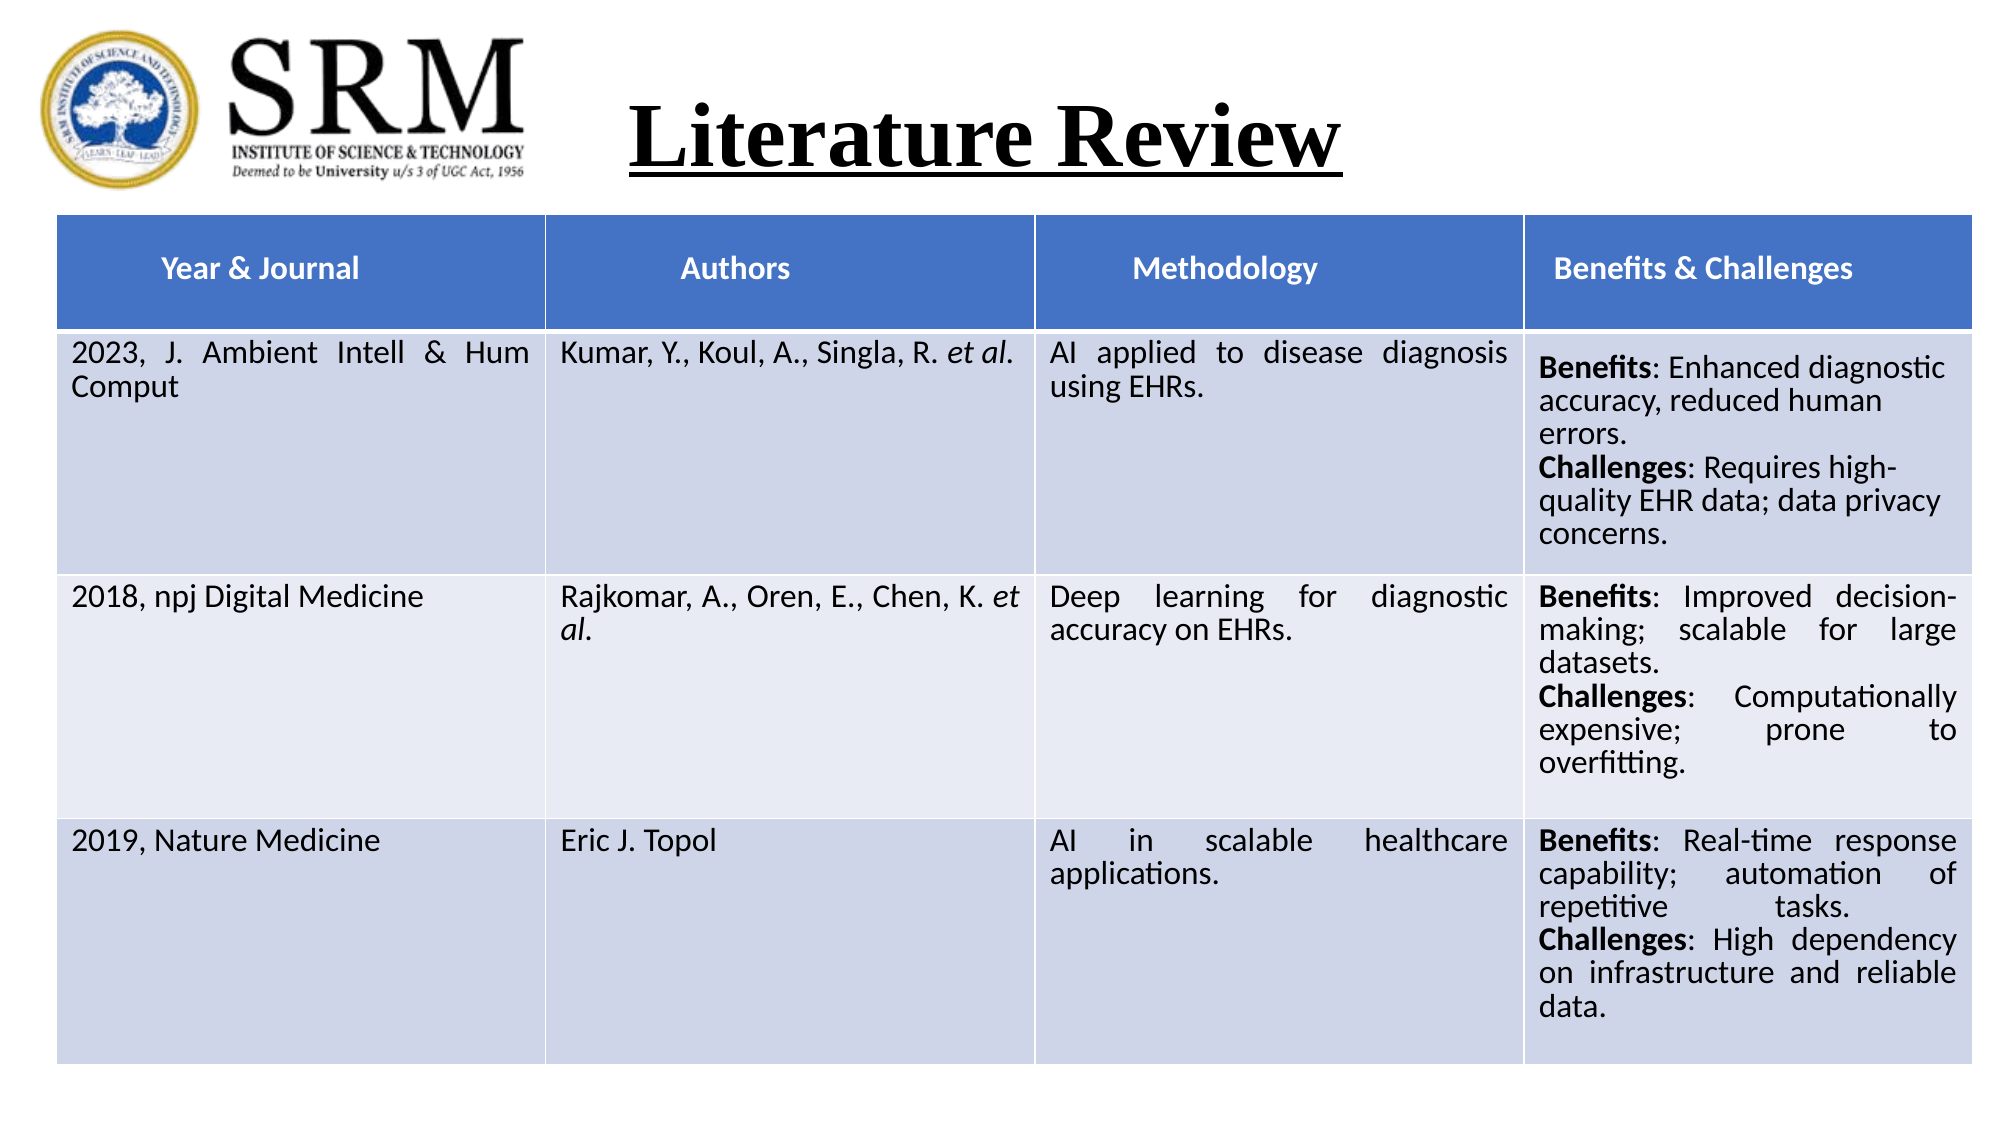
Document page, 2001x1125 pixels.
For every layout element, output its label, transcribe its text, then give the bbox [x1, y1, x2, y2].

table_cell Eric J. Topol [546, 819, 1034, 1064]
table_header Methodology [1036, 215, 1523, 329]
table_cell Benefits: Enhanced diagnostic accuracy, reduced human errors. Challenges: Requires high-quality EHR data; data privacy concerns. [1525, 334, 1972, 574]
table_cell 2019, Nature Medicine [57, 819, 545, 1064]
table_cell AI applied to disease diagnosis using EHRs. [1036, 334, 1523, 574]
table_cell Rajkomar, A., Oren, E., Chen, K. et al. [546, 576, 1034, 818]
picture [0, 0, 565, 219]
table_cell Benefits: Real-time response capability; automation of repetitive tasks. Challenges: High dependency on infrastructure and reliable data. [1525, 819, 1972, 1064]
table_header Authors [546, 215, 1034, 329]
table_header Benefits & Challenges [1525, 215, 1972, 329]
title Literature Review [565, 28, 1849, 213]
table_cell Deep learning for diagnostic accuracy on EHRs. [1036, 576, 1523, 818]
table_cell Benefits: Improved decision-making; scalable for large datasets. Challenges: Computationally expensive; prone to overfitting. [1525, 576, 1972, 818]
table_cell AI in scalable healthcare applications. [1036, 819, 1523, 1064]
table_cell Kumar, Y., Koul, A., Singla, R. et al. [546, 334, 1034, 574]
table_header Year & Journal [57, 219, 545, 329]
table_cell 2018, npj Digital Medicine [57, 576, 545, 818]
table_cell 2023, J. Ambient Intell & Hum Comput [57, 334, 545, 574]
